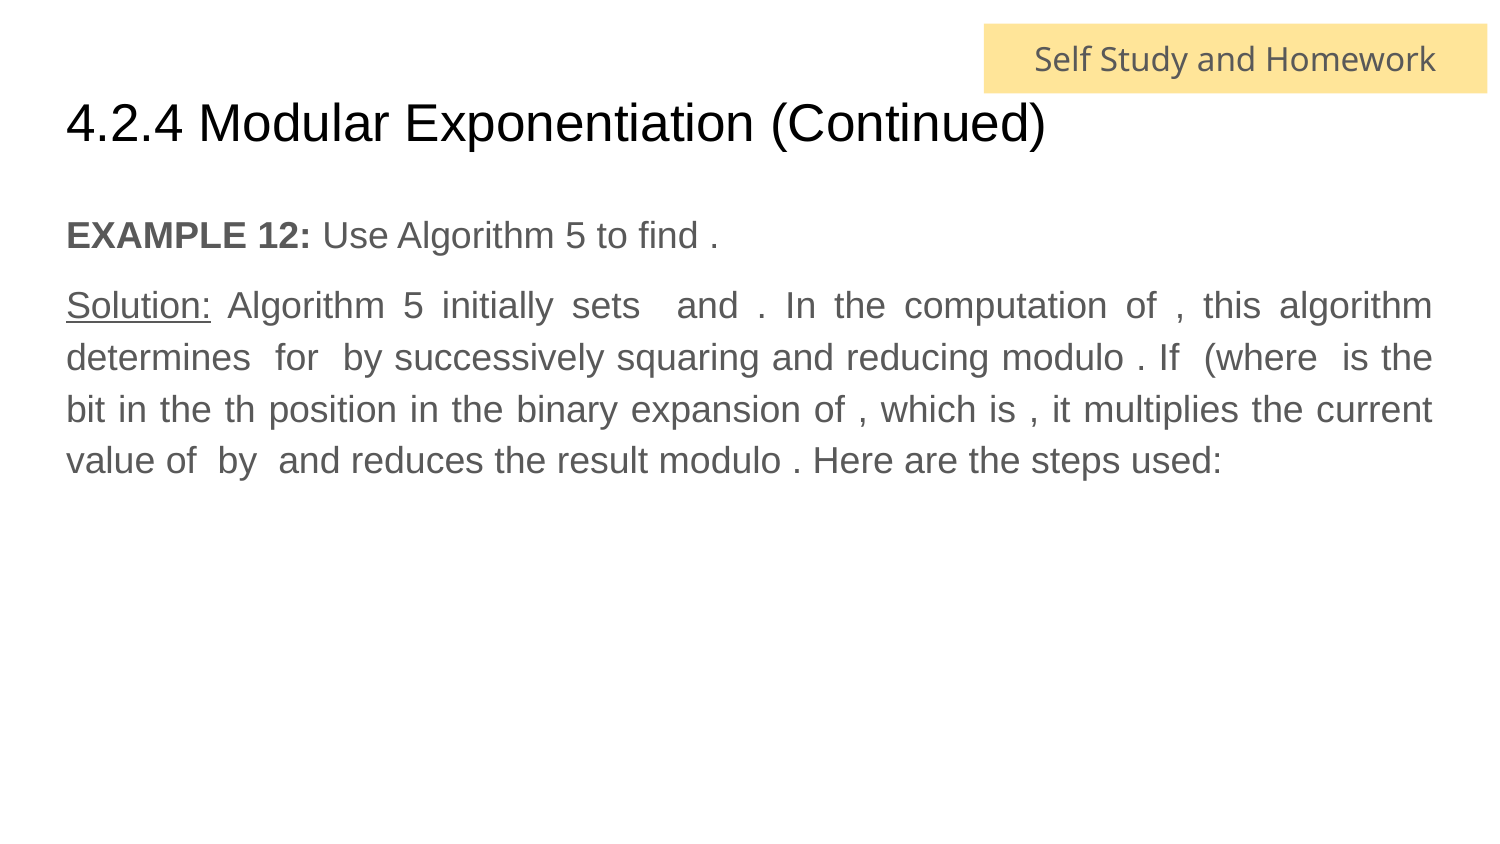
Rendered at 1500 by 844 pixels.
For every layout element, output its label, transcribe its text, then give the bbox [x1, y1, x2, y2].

text_box Self Study and Homework [983, 23, 1488, 94]
title 4.2.4 Modular Exponentiation (Continued) [51, 72, 1449, 167]
